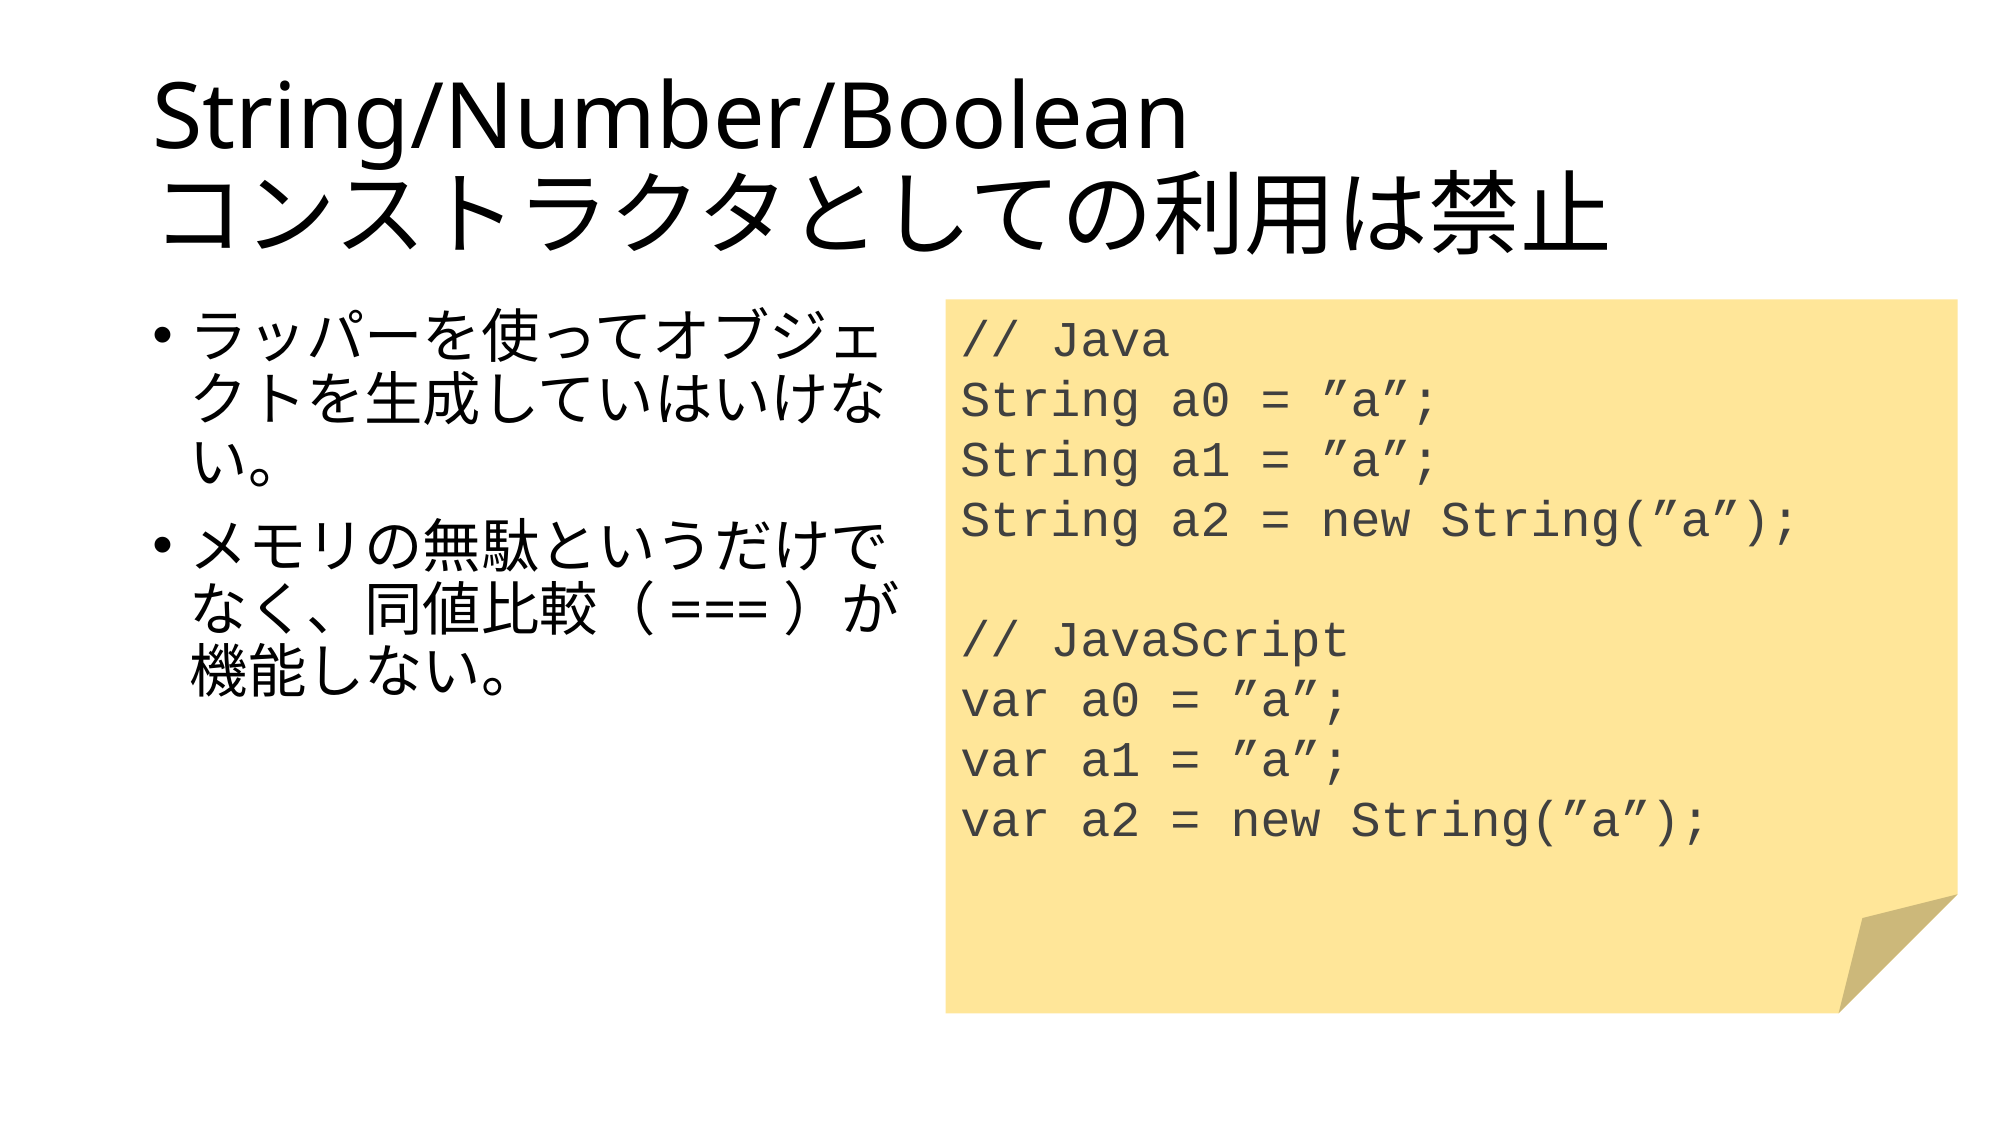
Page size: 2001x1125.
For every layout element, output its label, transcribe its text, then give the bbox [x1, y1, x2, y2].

text_box // Java String a0 = ”a”; String a1 = ”a”; String a2 = new String(”a”); // JavaScript var a0 = ”a”; var a1 = ”a”; var a2 = new String(”a”); [944, 298, 1961, 1015]
title String/Number/Boolean コンストラクタとしての利用は禁止 [137, 59, 1863, 278]
list ラッパーを使ってオブジェクトを生成していはいけない。 メモリの無駄というだけでなく、同値比較（===）が機能しない。 [137, 299, 944, 1014]
